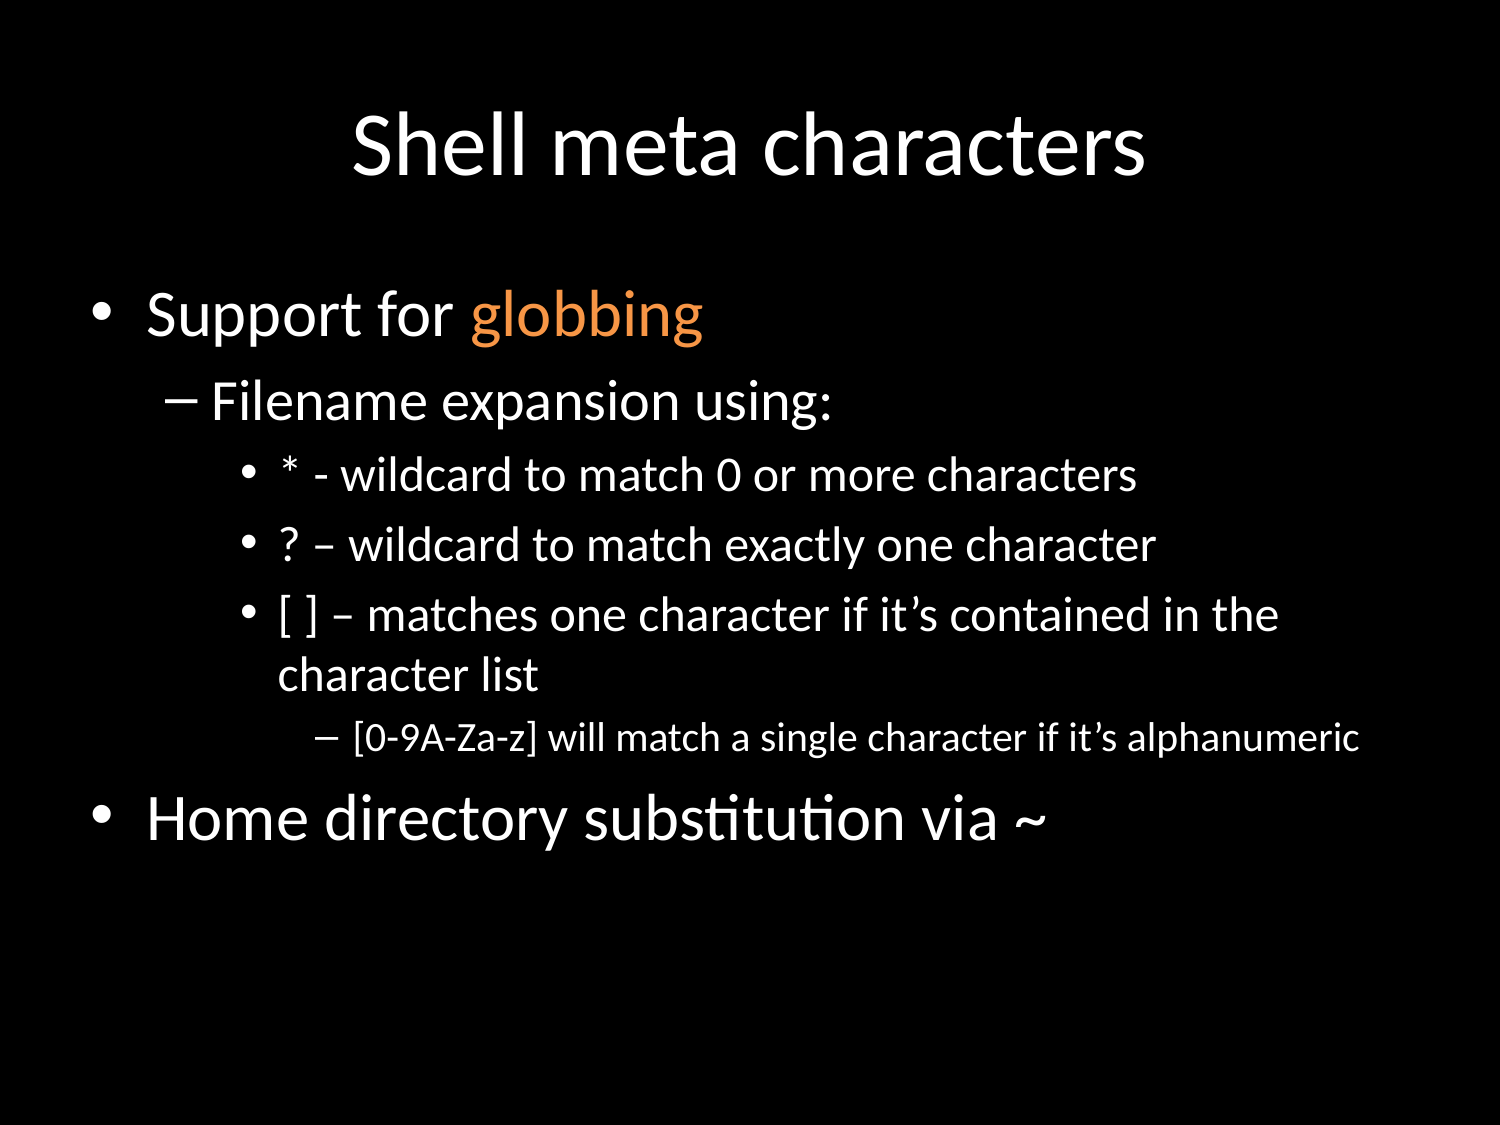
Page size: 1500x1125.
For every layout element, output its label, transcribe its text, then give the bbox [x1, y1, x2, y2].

title Shell meta characters [75, 45, 1425, 233]
list Support for globbing Filename expansion using: * - wildcard to match 0 or more characters ? – wildcard to match exactly one character [ ] – matches one character if it’s contained in the character list [0-9A-Za-z] will match a single character if it’s alphanumeric Home directory substitution via ~ [75, 262, 1425, 1005]
